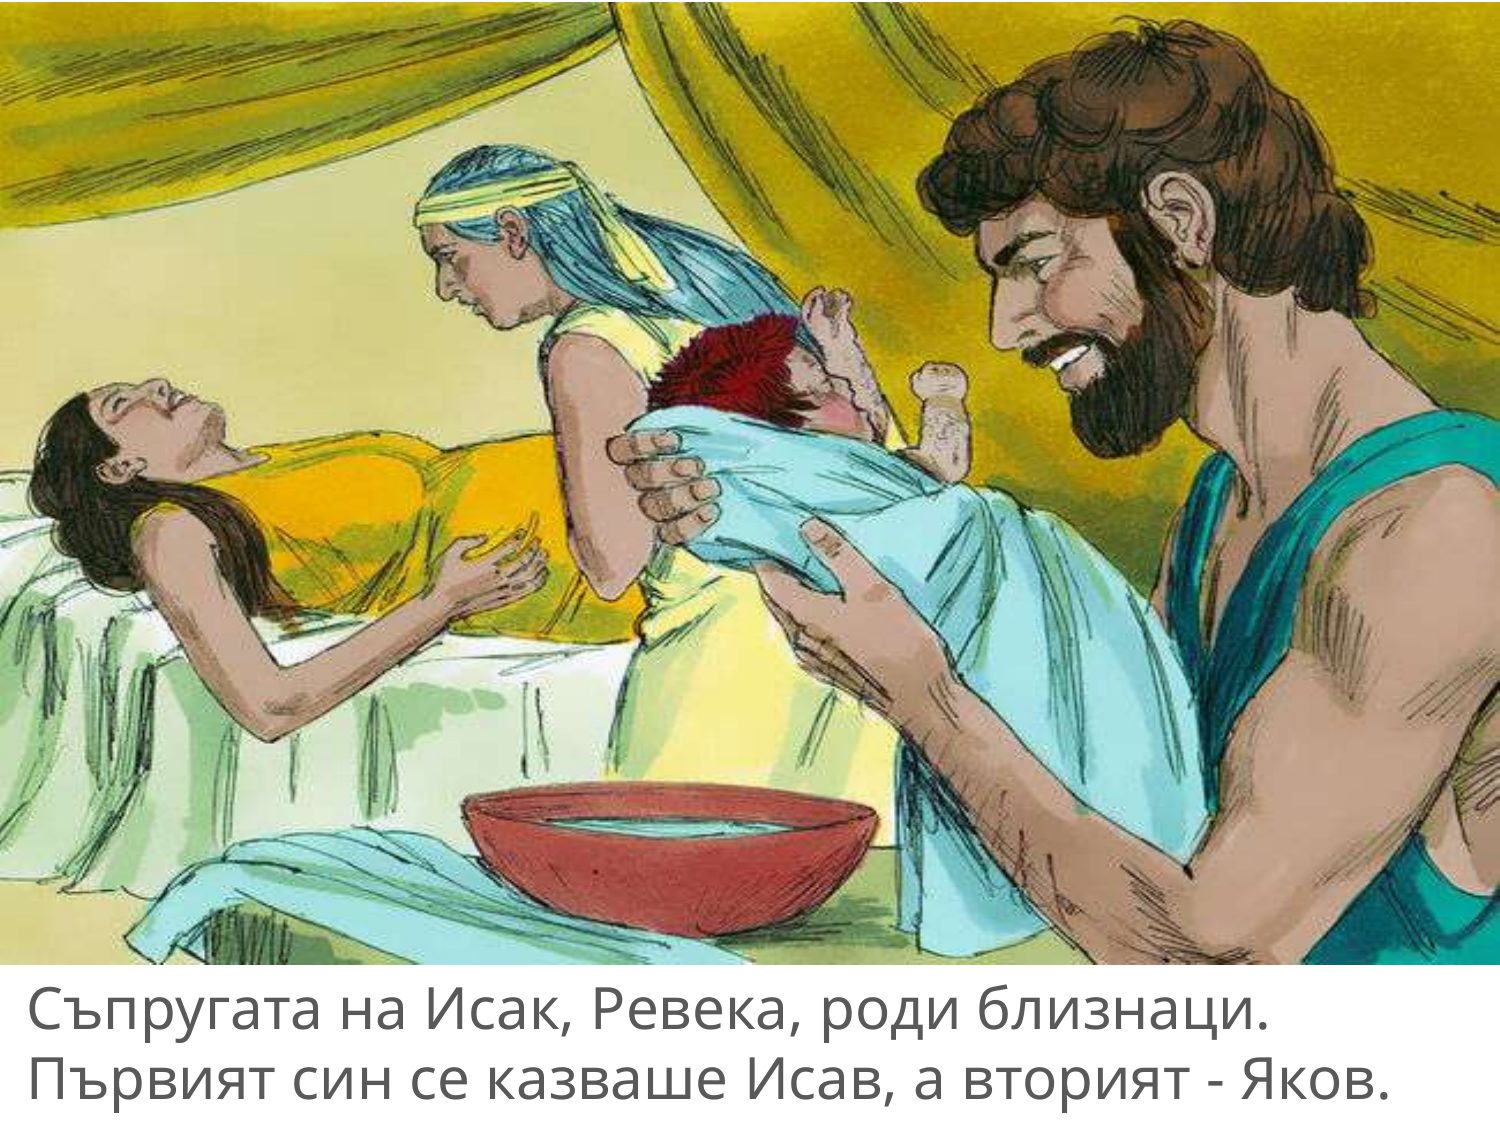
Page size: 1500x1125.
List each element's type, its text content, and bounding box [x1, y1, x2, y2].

text_box Съпругата на Исак, Ревека, роди близнаци. Първият син се казваше Исав, а вторият - Яков. [11, 972, 1483, 1119]
picture [0, 1, 1500, 965]
